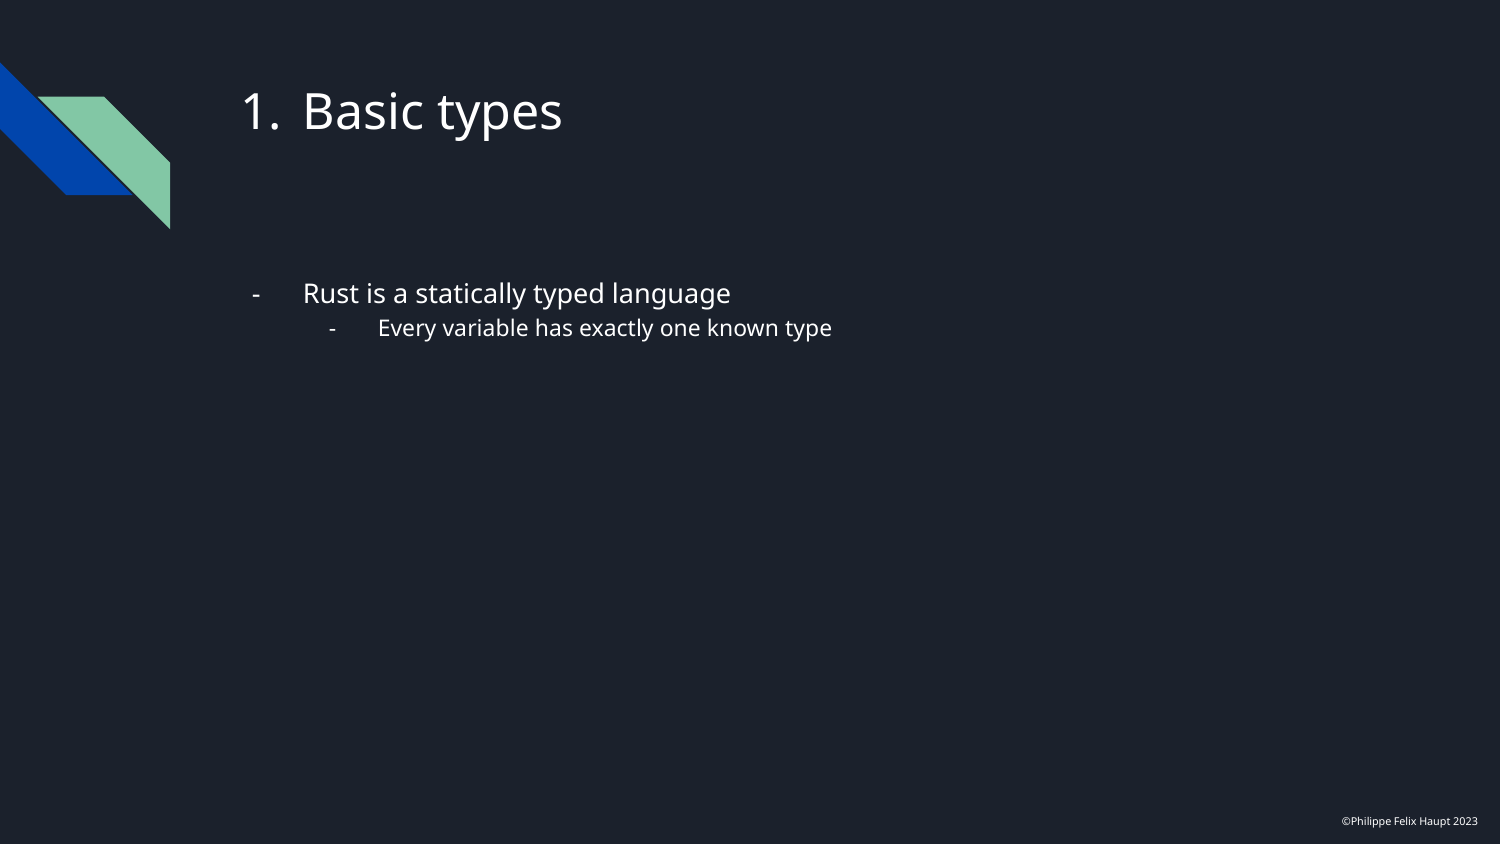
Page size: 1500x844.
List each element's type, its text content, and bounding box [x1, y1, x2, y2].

subtitle ©Philippe Felix Haupt 2023 [1326, 801, 1500, 844]
title Basic types [212, 64, 1368, 215]
list Rust is a statically typed language Every variable has exactly one known type [212, 257, 1368, 735]
